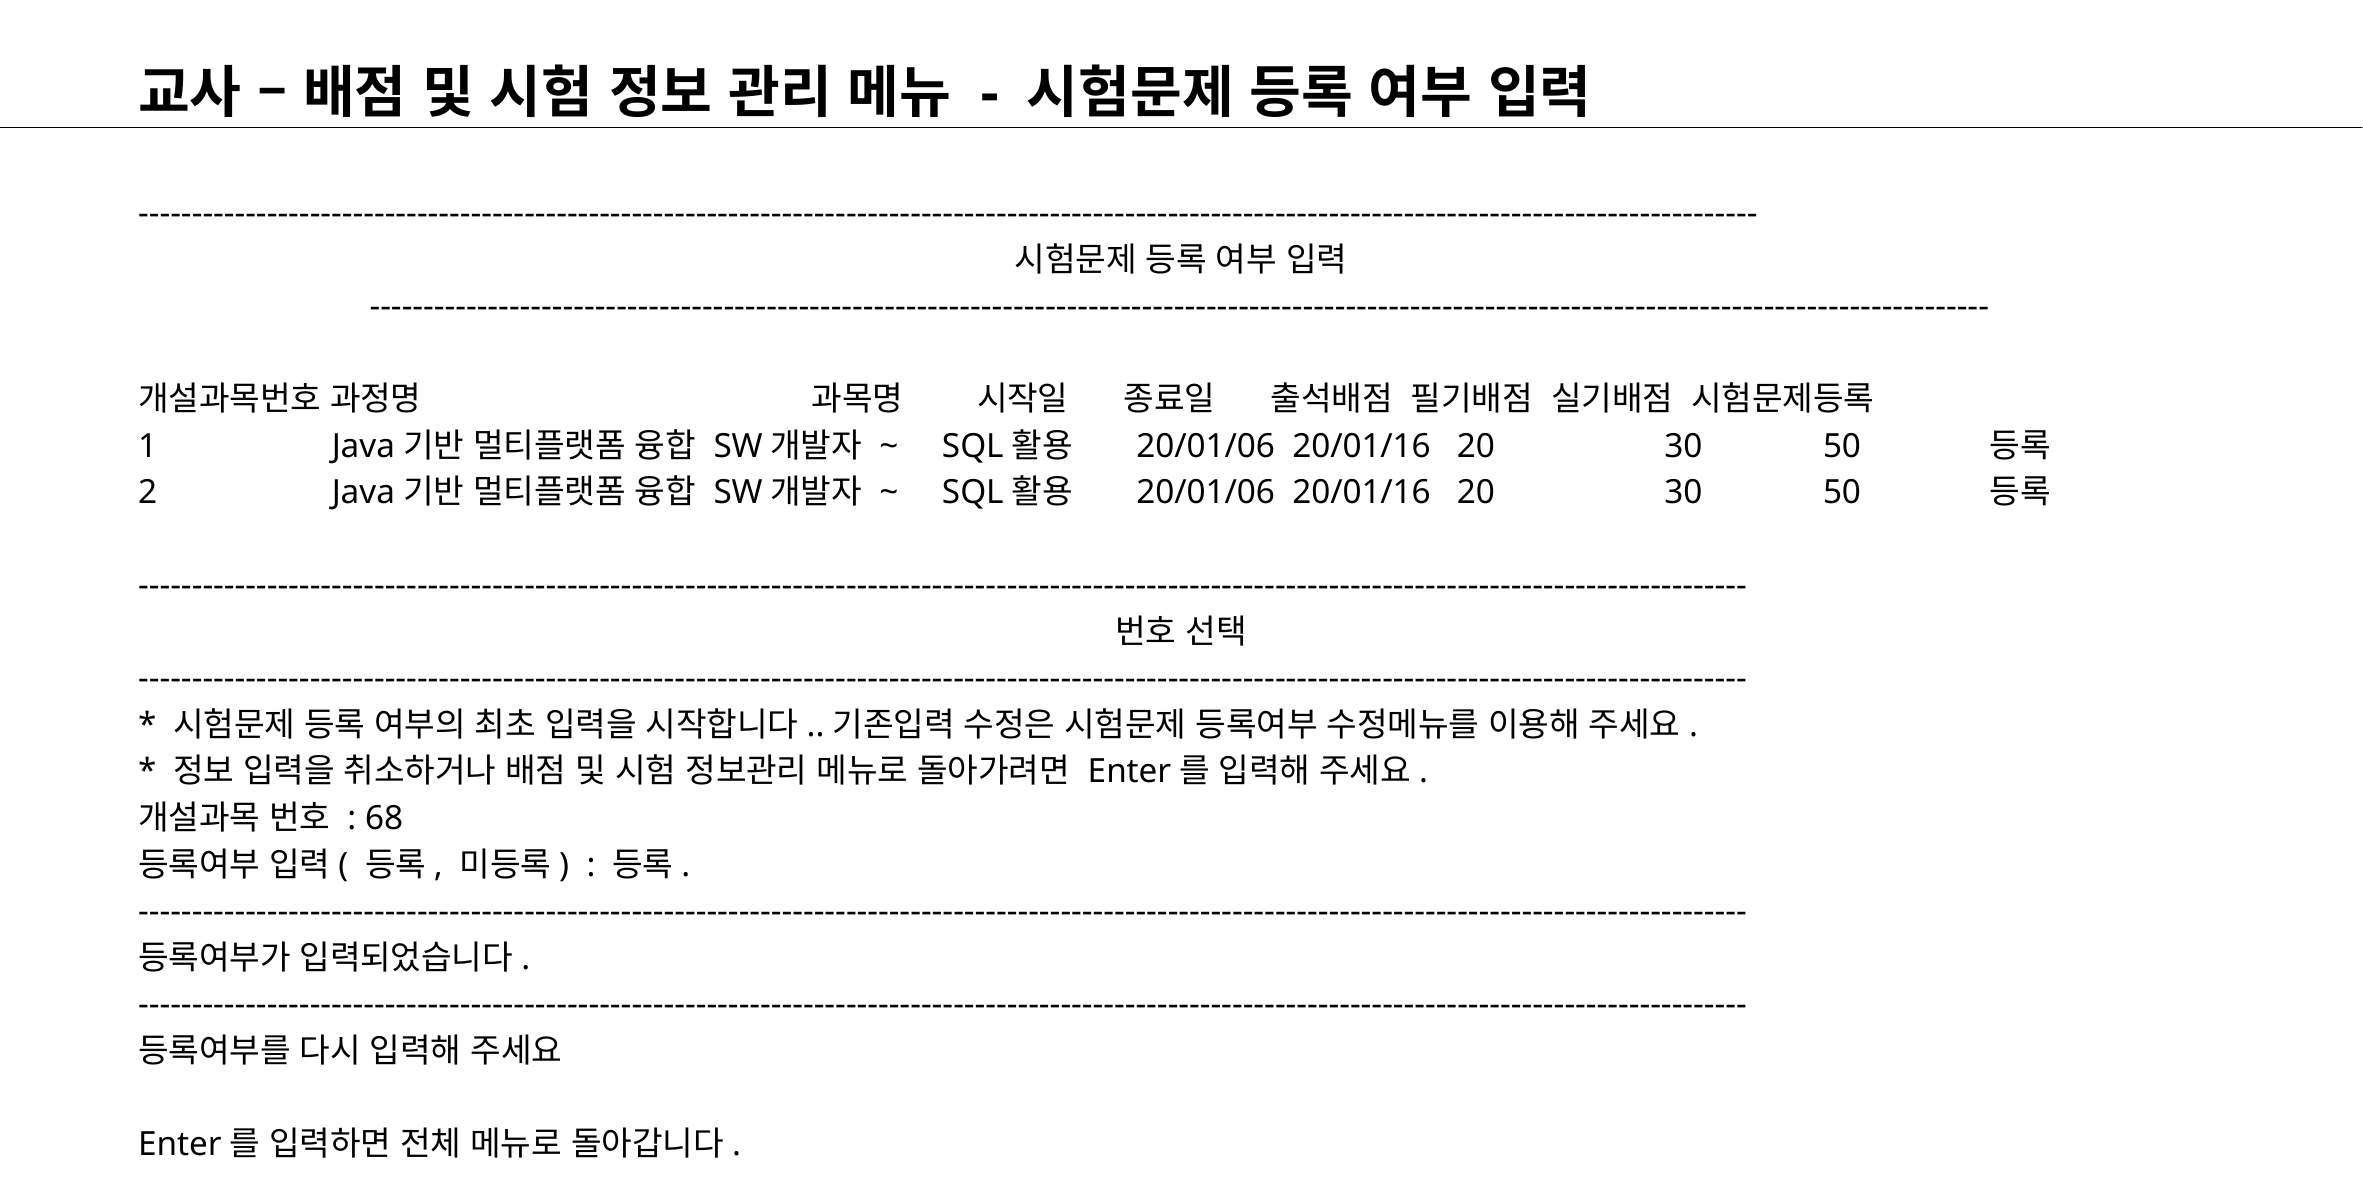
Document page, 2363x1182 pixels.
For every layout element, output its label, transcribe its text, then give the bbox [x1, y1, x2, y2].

list ------------------------------------------------------------------------------------------------------------------------------------------------------- 시험문제 등록 여부 입력 ------------------------------------------------------------------------------------------------------------------------------------------------------- 개설과목번호 과정명 과목명 시작일 종료일 출석배점 필기배점 실기배점 시험문제등록 1 Java기반 멀티플랫폼 융합 SW개발자 ~ SQL활용 20/01/06 20/01/16 20 30 50 등록 2 Java기반 멀티플랫폼 융합 SW개발자 ~ SQL활용 20/01/06 20/01/16 20 30 50 등록 ------------------------------------------------------------------------------------------------------------------------------------------------------ 번호 선택 ------------------------------------------------------------------------------------------------------------------------------------------------------ * 시험문제 등록 여부의 최초 입력을 시작합니다..기존입력 수정은 시험문제 등록여부 수정메뉴를 이용해 주세요. * 정보 입력을 취소하거나 배점 및 시험 정보관리 메뉴로 돌아가려면 Enter를 입력해 주세요. 개설과목 번호 : 68 등록여부 입력( 등록, 미등록) : 등록. ------------------------------------------------------------------------------------------------------------------------------------------------------ 등록여부가 입력되었습니다. ------------------------------------------------------------------------------------------------------------------------------------------------------ 등록여부를 다시 입력해 주세요 Enter를 입력하면 전체 메뉴로 돌아갑니다. [118, 181, 2245, 1182]
title 교사 – 배점 및 시험 정보 관리 메뉴 - 시험문제 등록 여부 입력 [118, 47, 2245, 126]
